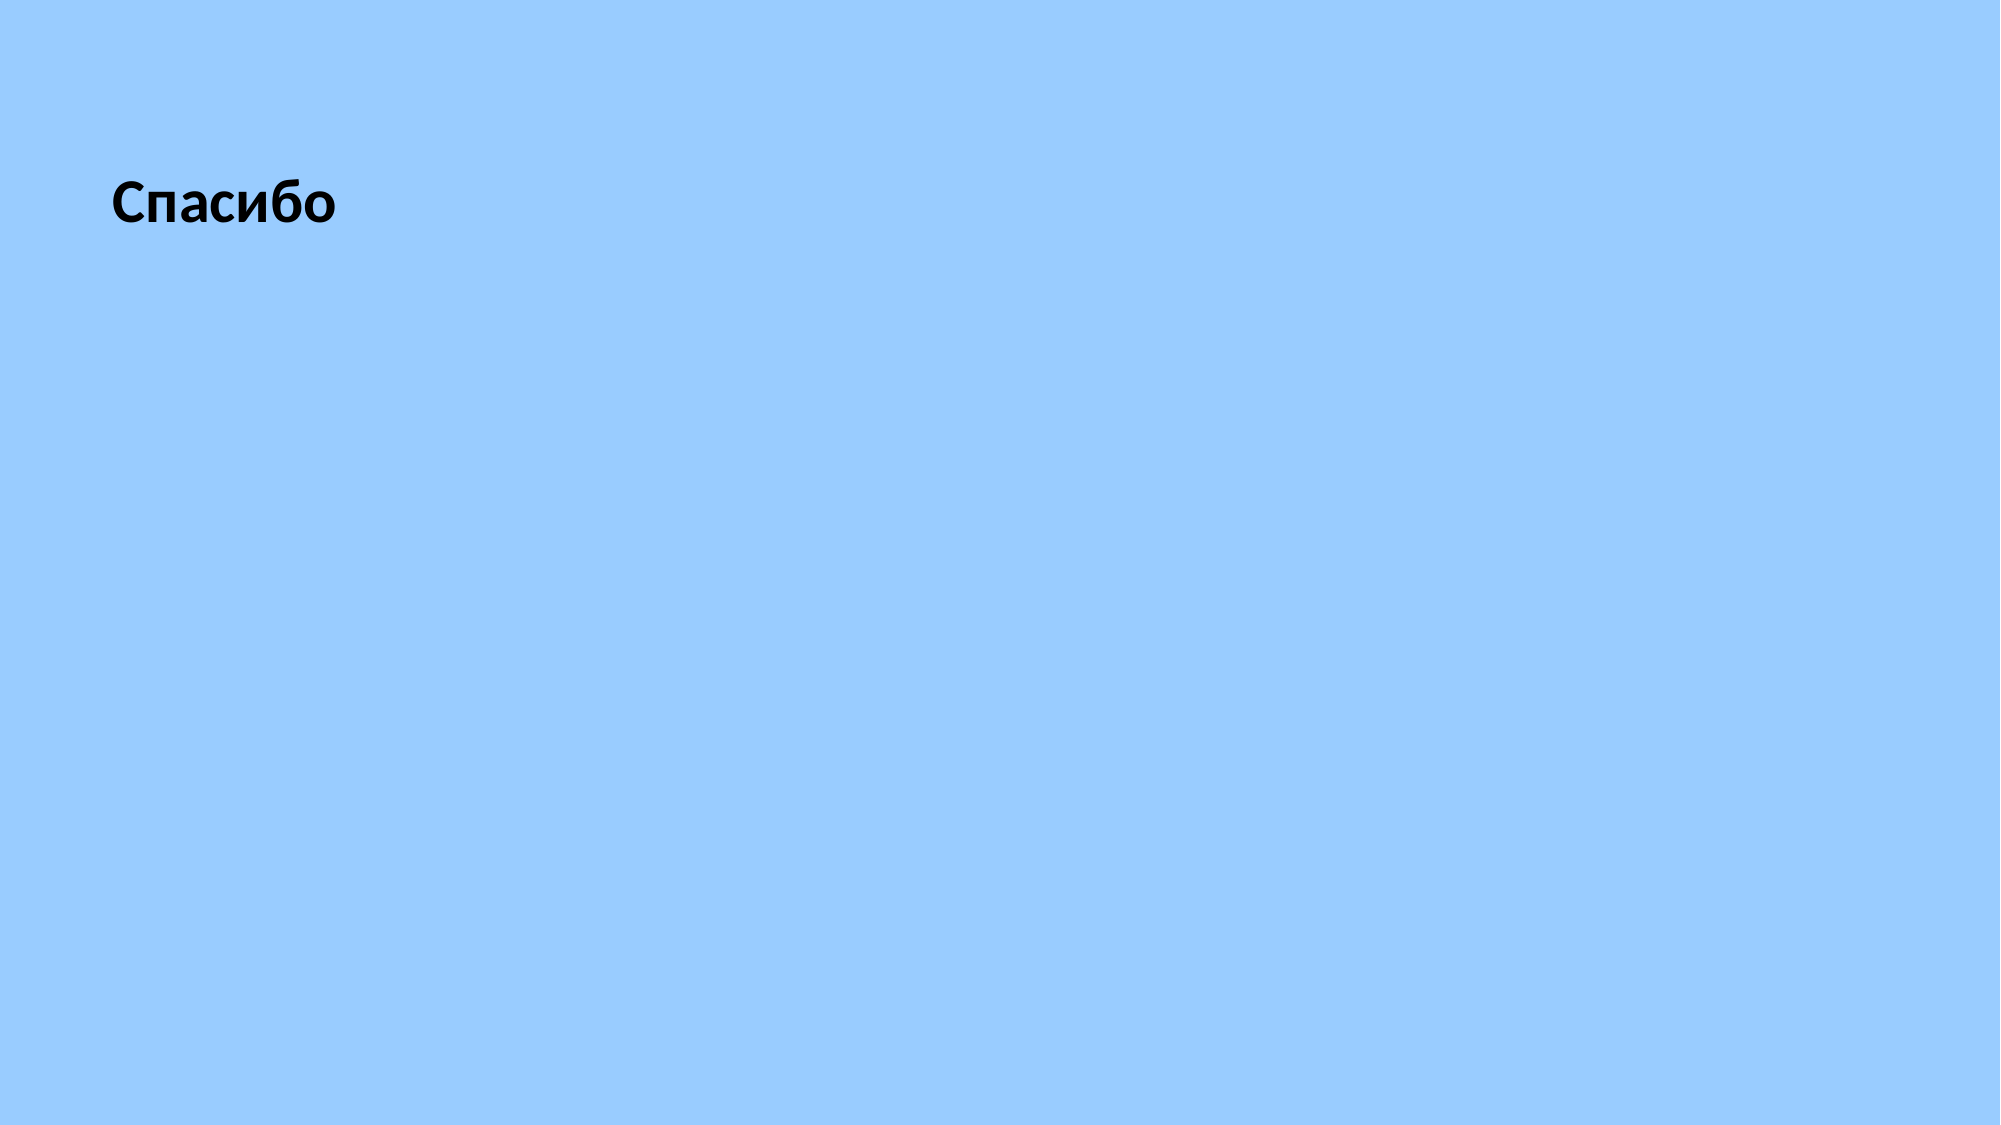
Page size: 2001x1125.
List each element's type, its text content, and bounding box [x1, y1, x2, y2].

title Спасибо [97, 26, 1823, 244]
